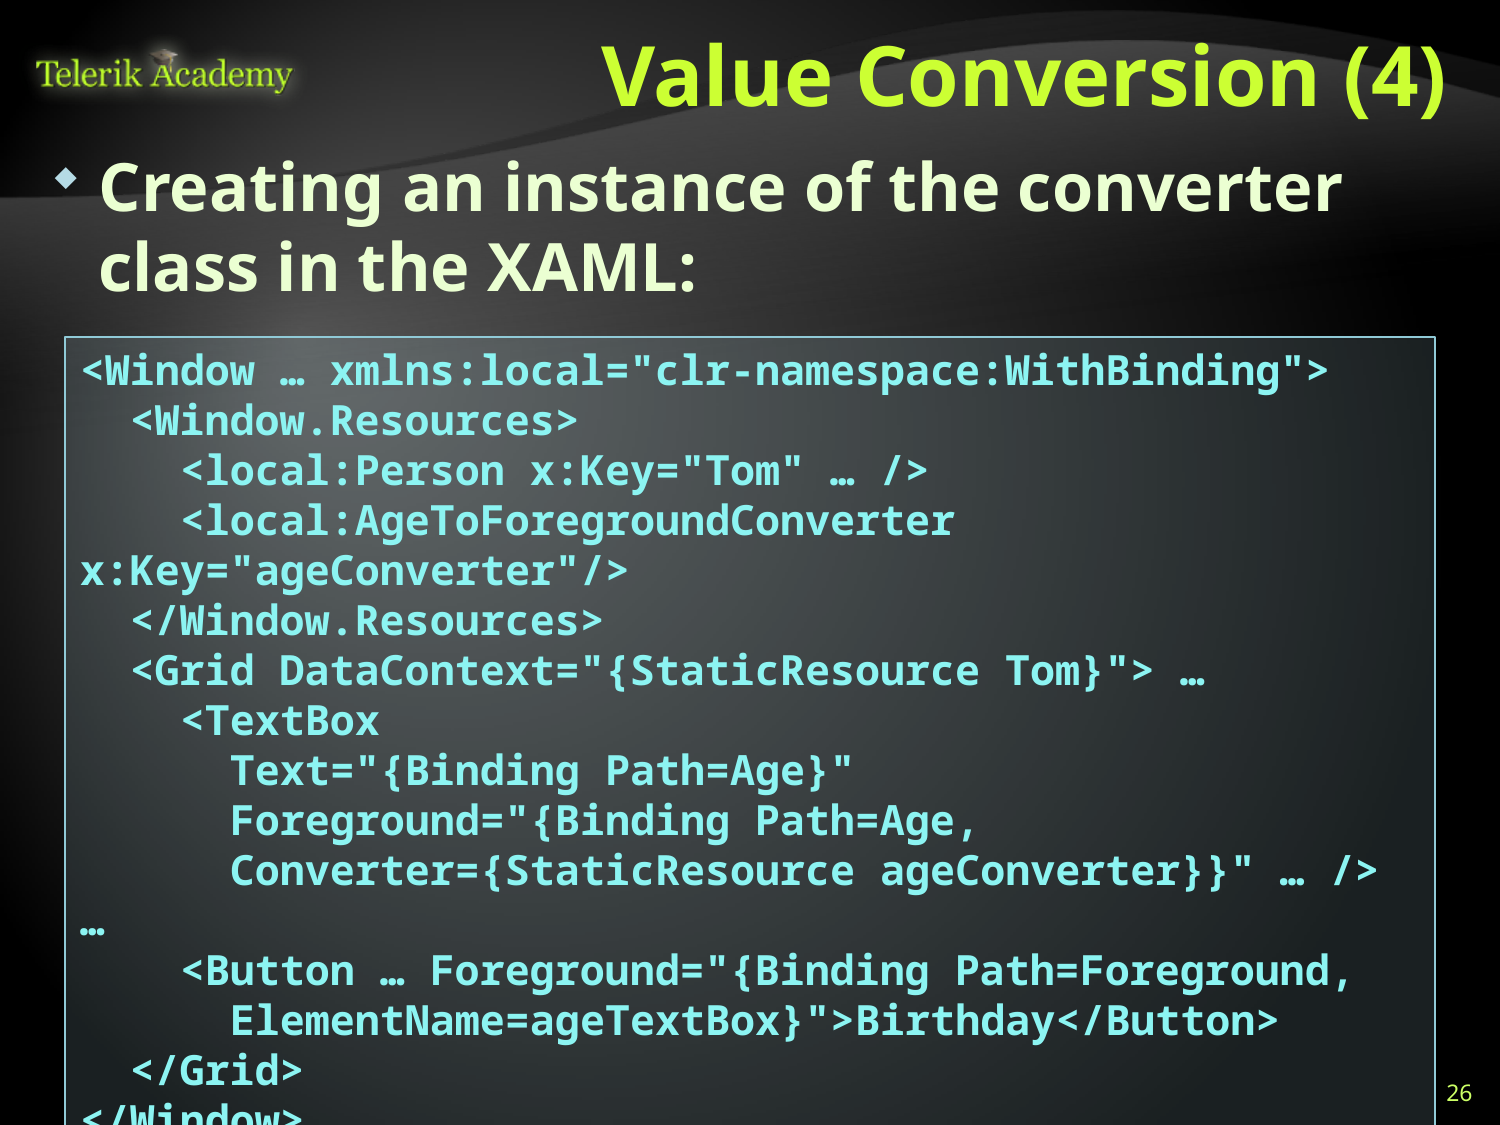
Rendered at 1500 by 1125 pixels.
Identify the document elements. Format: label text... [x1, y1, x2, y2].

title Value Conversion (4) [300, 12, 1463, 137]
text_box <Window … xmlns:local="clr-namespace:WithBinding"> <Window.Resources> <local:Person x:Key="Tom" … /> <local:AgeToForegroundConverter x:Key="ageConverter"/> </Window.Resources> <Grid DataContext="{StaticResource Tom}"> … <TextBox Text="{Binding Path=Age}" Foreground="{Binding Path=Age, Converter={StaticResource ageConverter}}" … /> … <Button … Foreground="{Binding Path=Foreground, ElementName=ageTextBox}">Birthday</Button> </Grid> </Window> [64, 336, 1435, 1125]
picture [24, 37, 300, 108]
slide_number 26 [1435, 1074, 1488, 1113]
picture [0, 0, 1500, 1125]
list Creating an instance of the converter class in the XAML: [37, 137, 1463, 1100]
